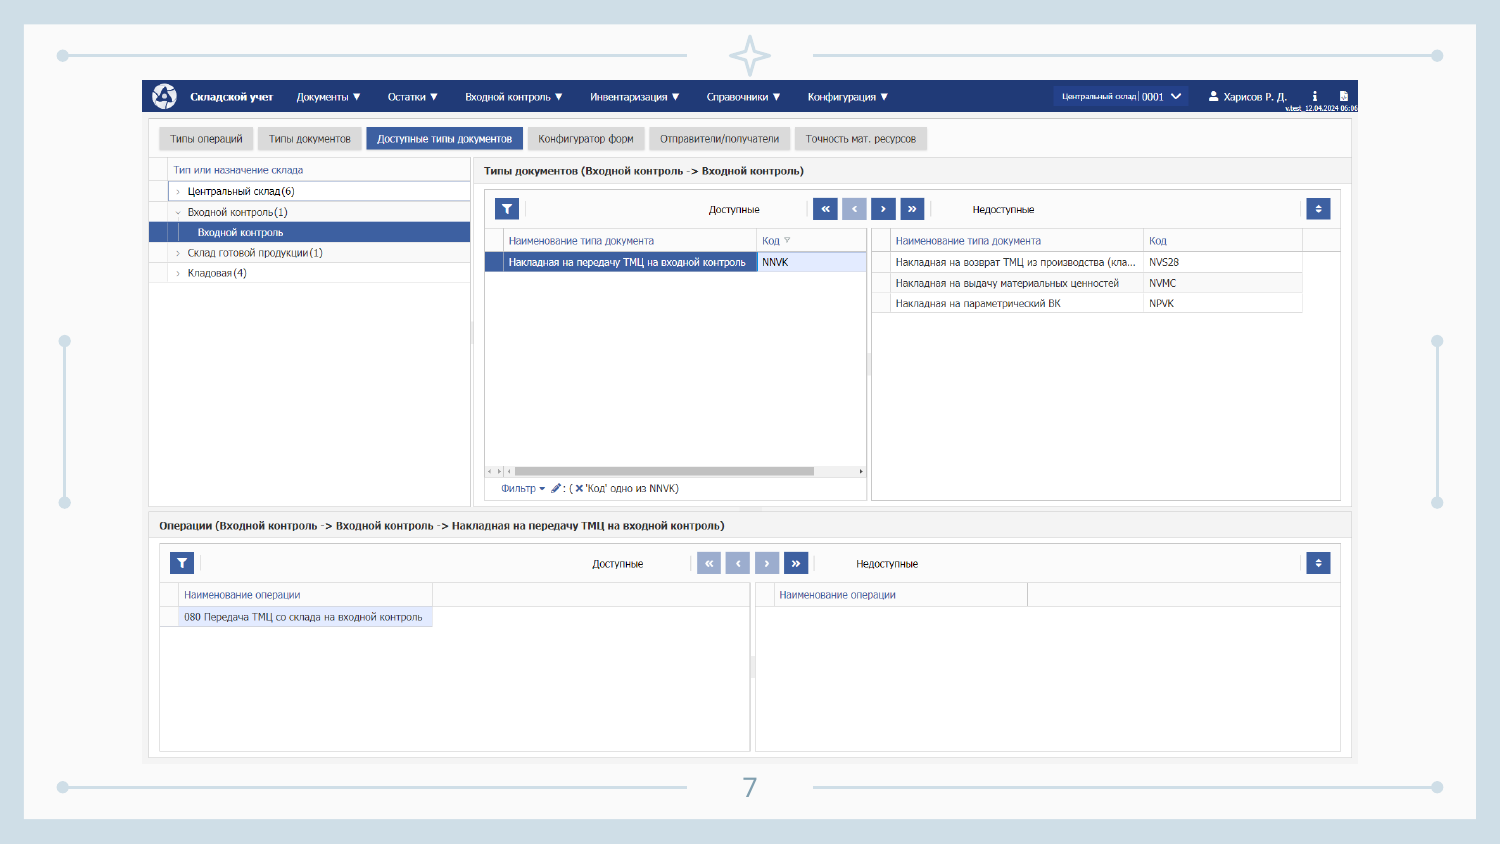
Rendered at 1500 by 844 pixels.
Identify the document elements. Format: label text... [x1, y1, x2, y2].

picture [142, 79, 1358, 764]
slide_number 7 [705, 772, 795, 810]
